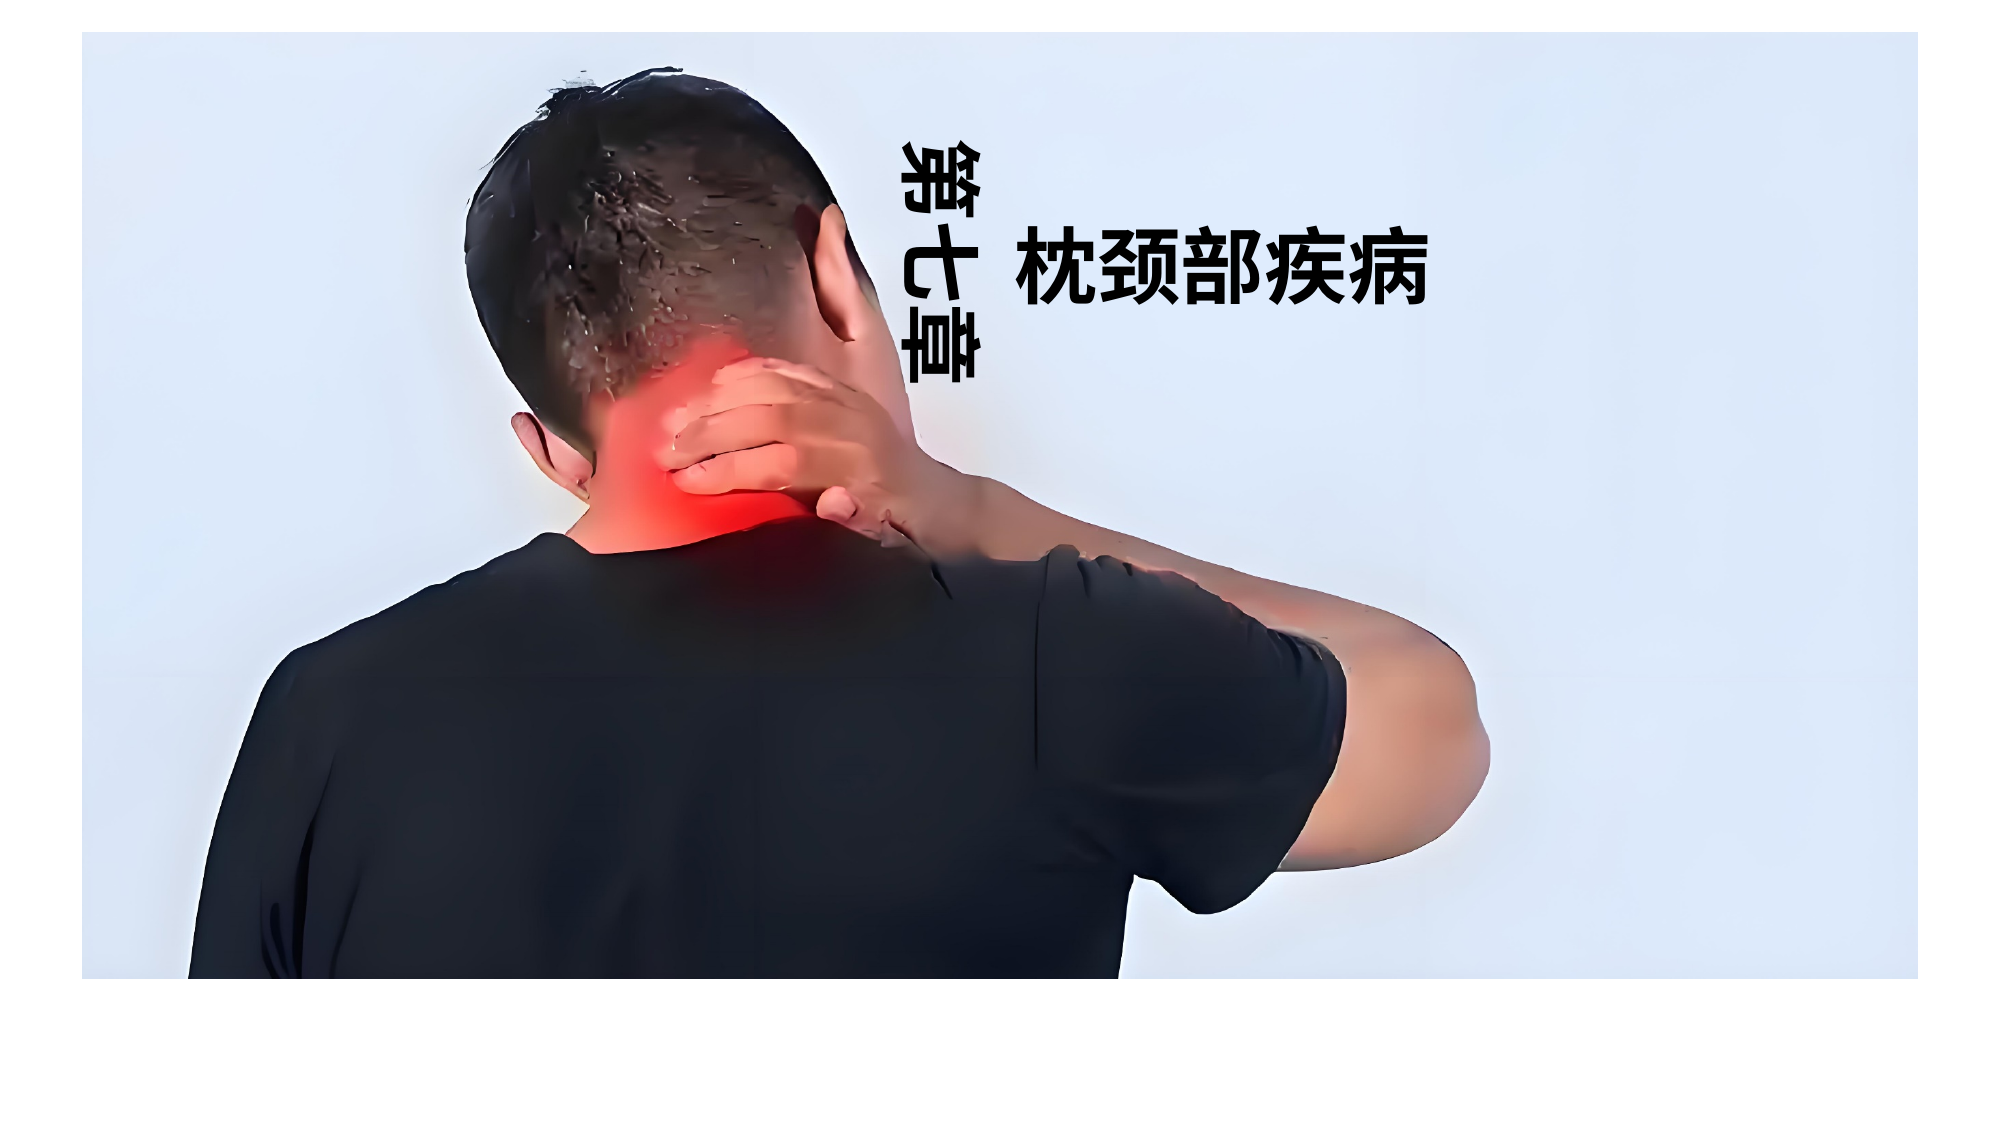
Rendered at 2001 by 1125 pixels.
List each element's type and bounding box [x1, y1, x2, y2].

text_box [81, 31, 1919, 980]
